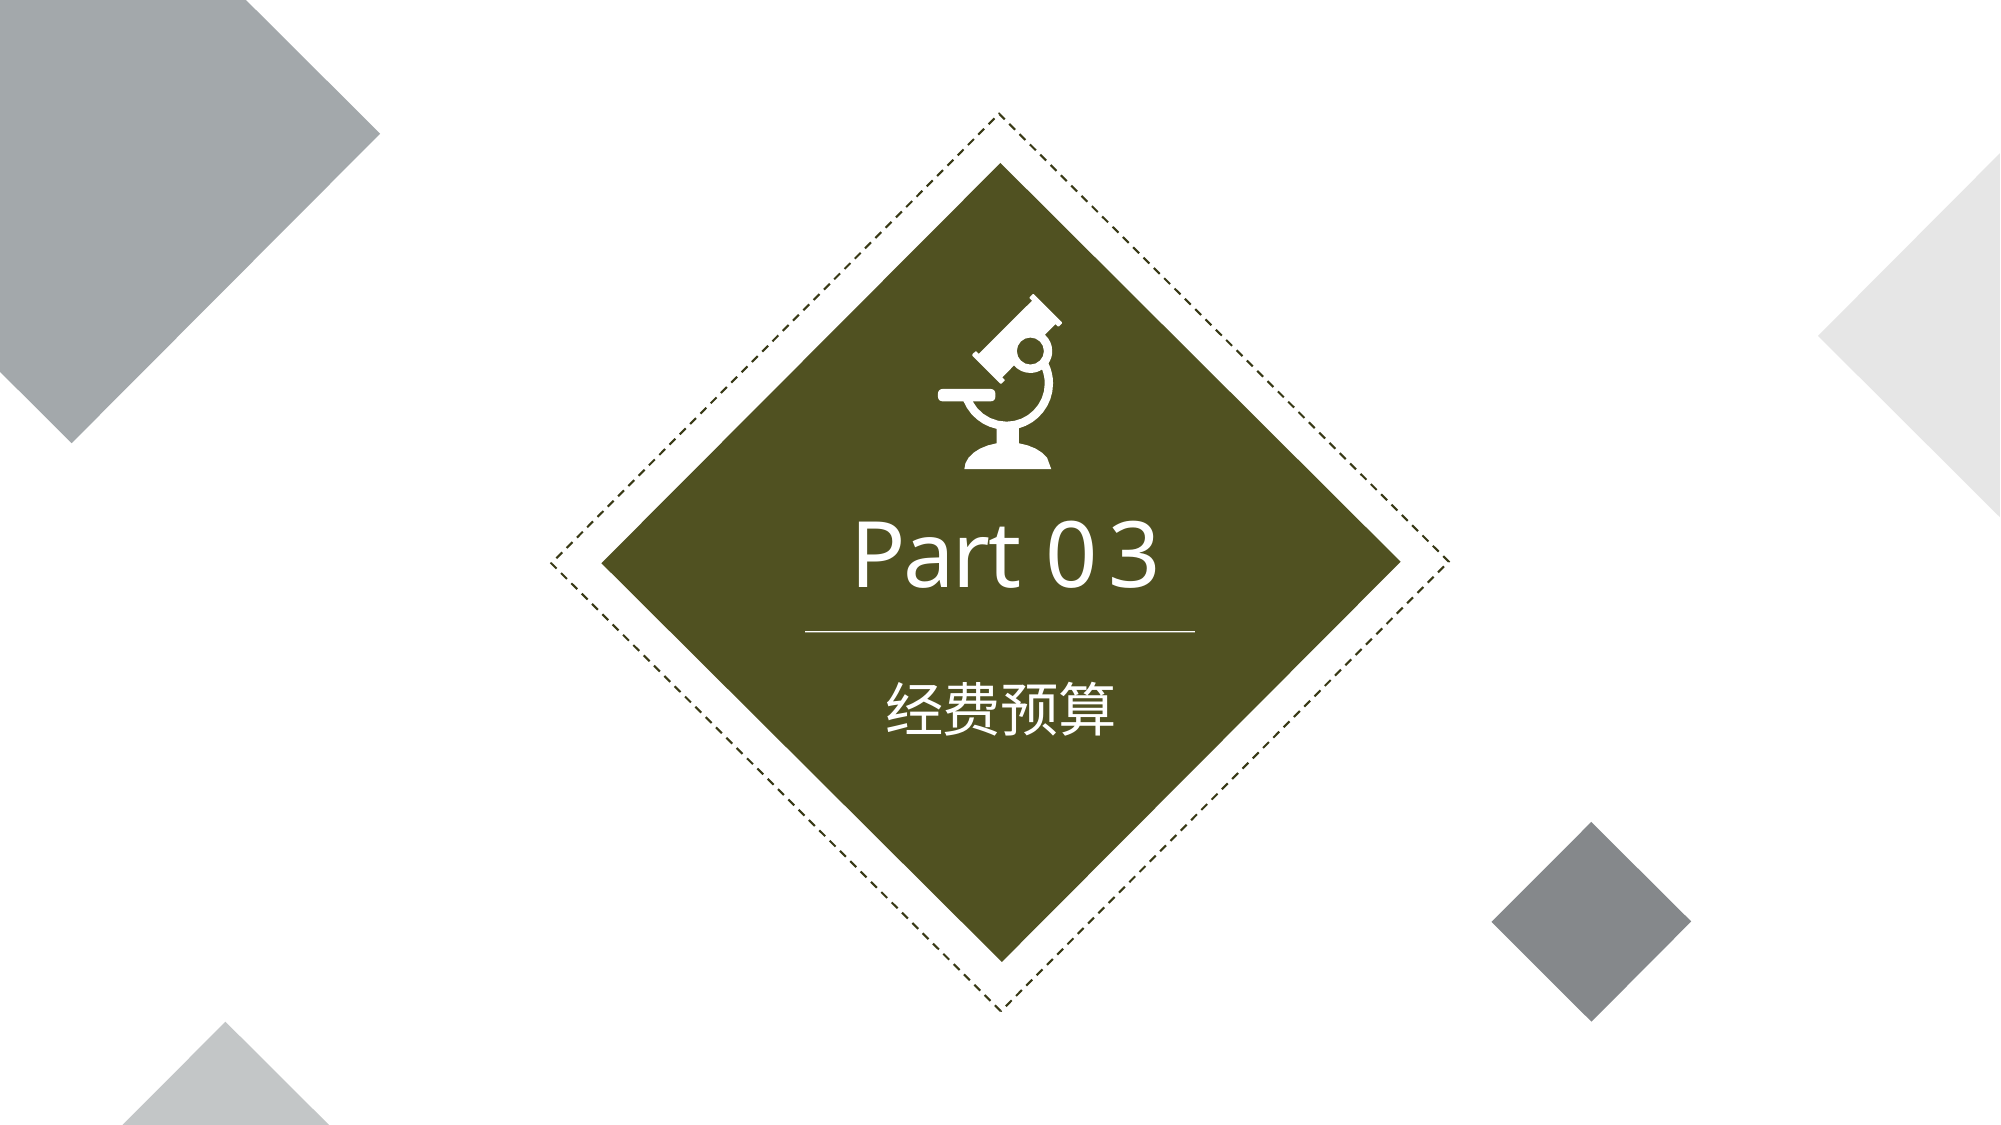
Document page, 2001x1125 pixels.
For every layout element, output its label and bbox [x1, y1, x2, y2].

text_box [1818, 153, 2000, 518]
text_box [1491, 821, 1692, 1022]
text_box [549, 112, 1451, 1013]
text_box [122, 1021, 329, 1125]
text_box [0, 0, 381, 444]
